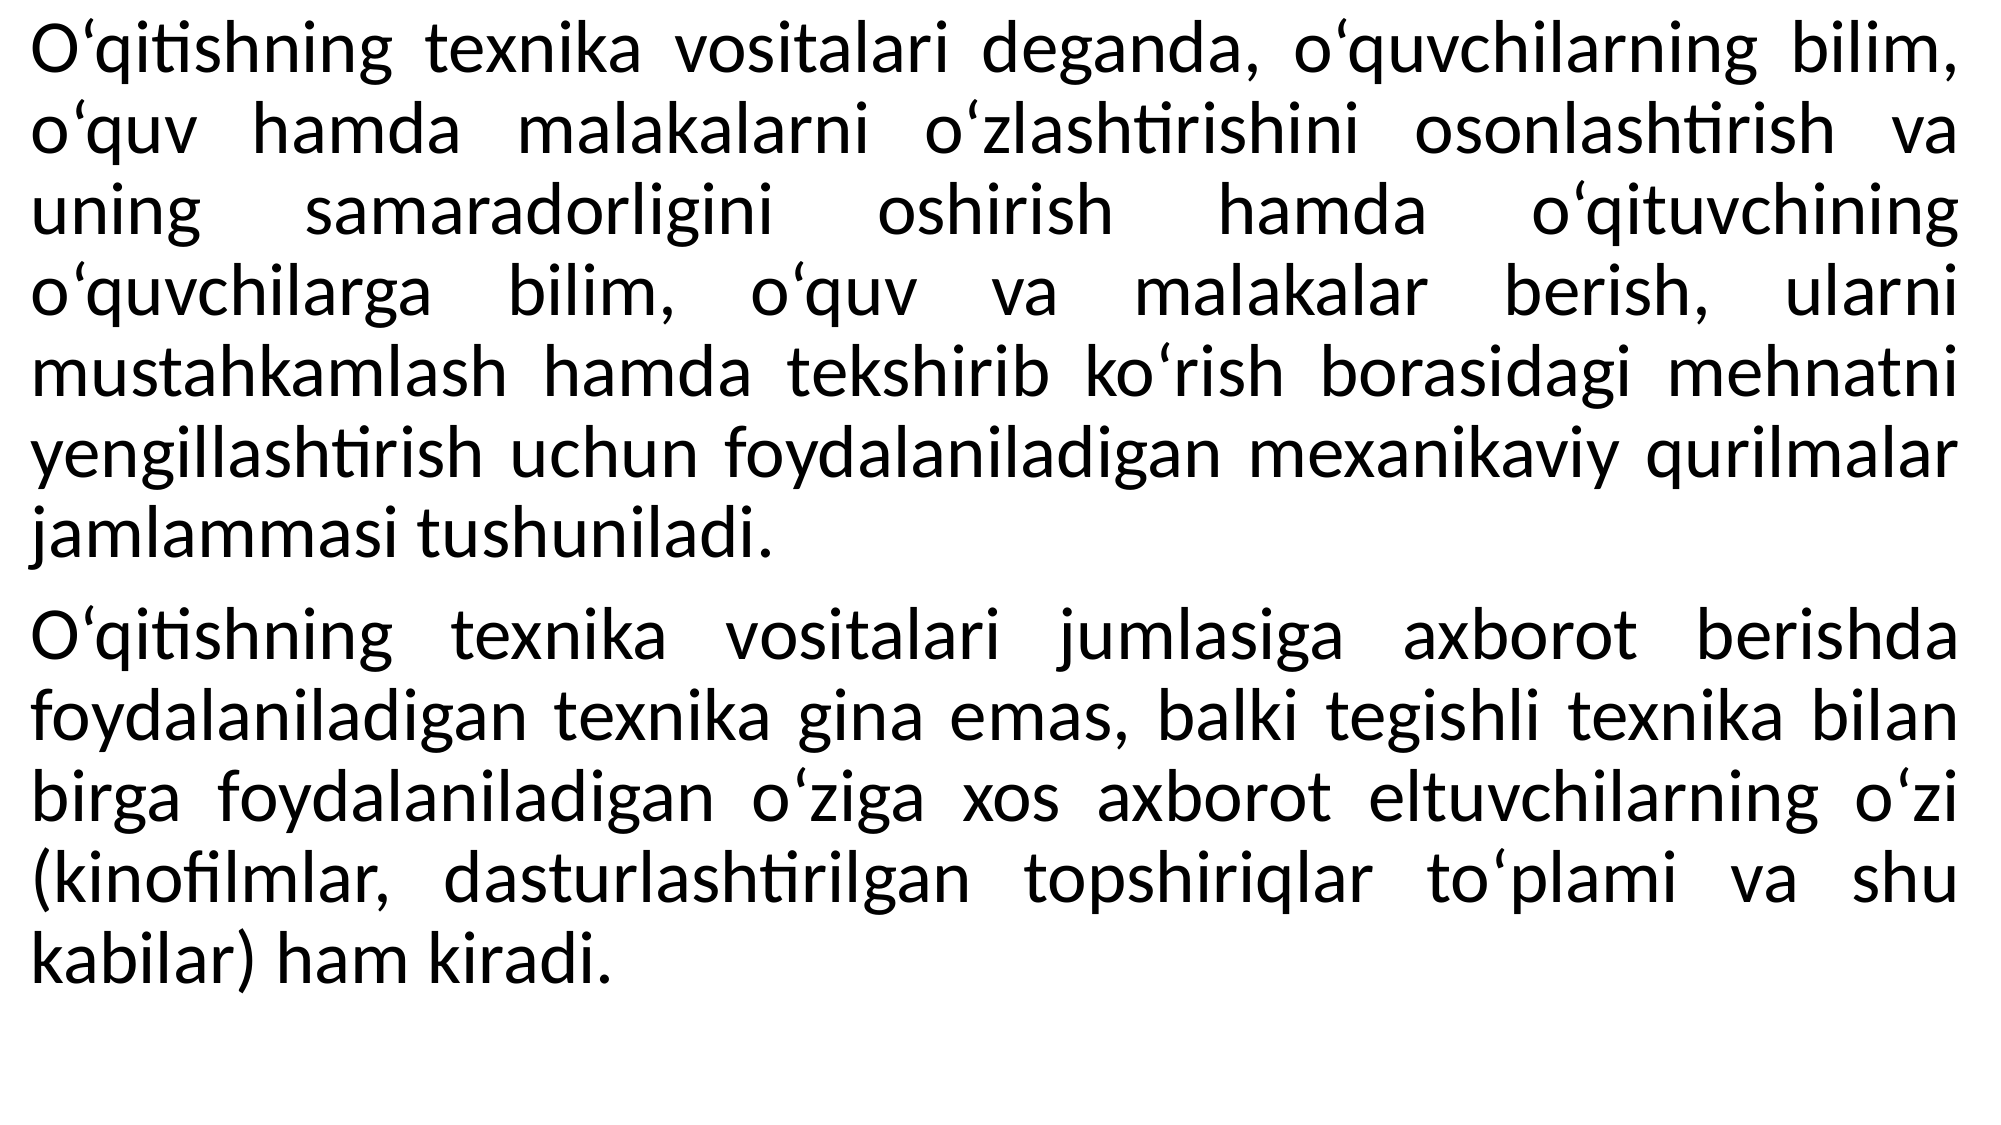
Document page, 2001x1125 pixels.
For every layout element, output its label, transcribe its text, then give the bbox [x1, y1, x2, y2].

list O‘qitishning texnika vositalari deganda, o‘quvchilarning bilim, o‘quv hamda malakalarni o‘zlashtirishini osonlashtirish va uning samaradorligini oshirish hamda o‘qituvchining o‘quvchilarga bilim, o‘quv va malakalar berish, ularni mustahkamlash hamda tekshirib ko‘rish borasidagi mehnatni yengillashtirish uchun foydalaniladigan mexanikaviy qurilmalar jamlammasi tushuniladi. O‘qitishning texnika vositalari jumlasiga axborot berishda foydalaniladigan texnika gina emas, balki tegishli texnika bilan birga foydalaniladigan o‘ziga xos axborot eltuvchilarning o‘zi (kinofilmlar, dasturlashtirilgan topshiriqlar to‘plami va shu kabilar) ham kiradi. [15, 0, 1977, 1014]
